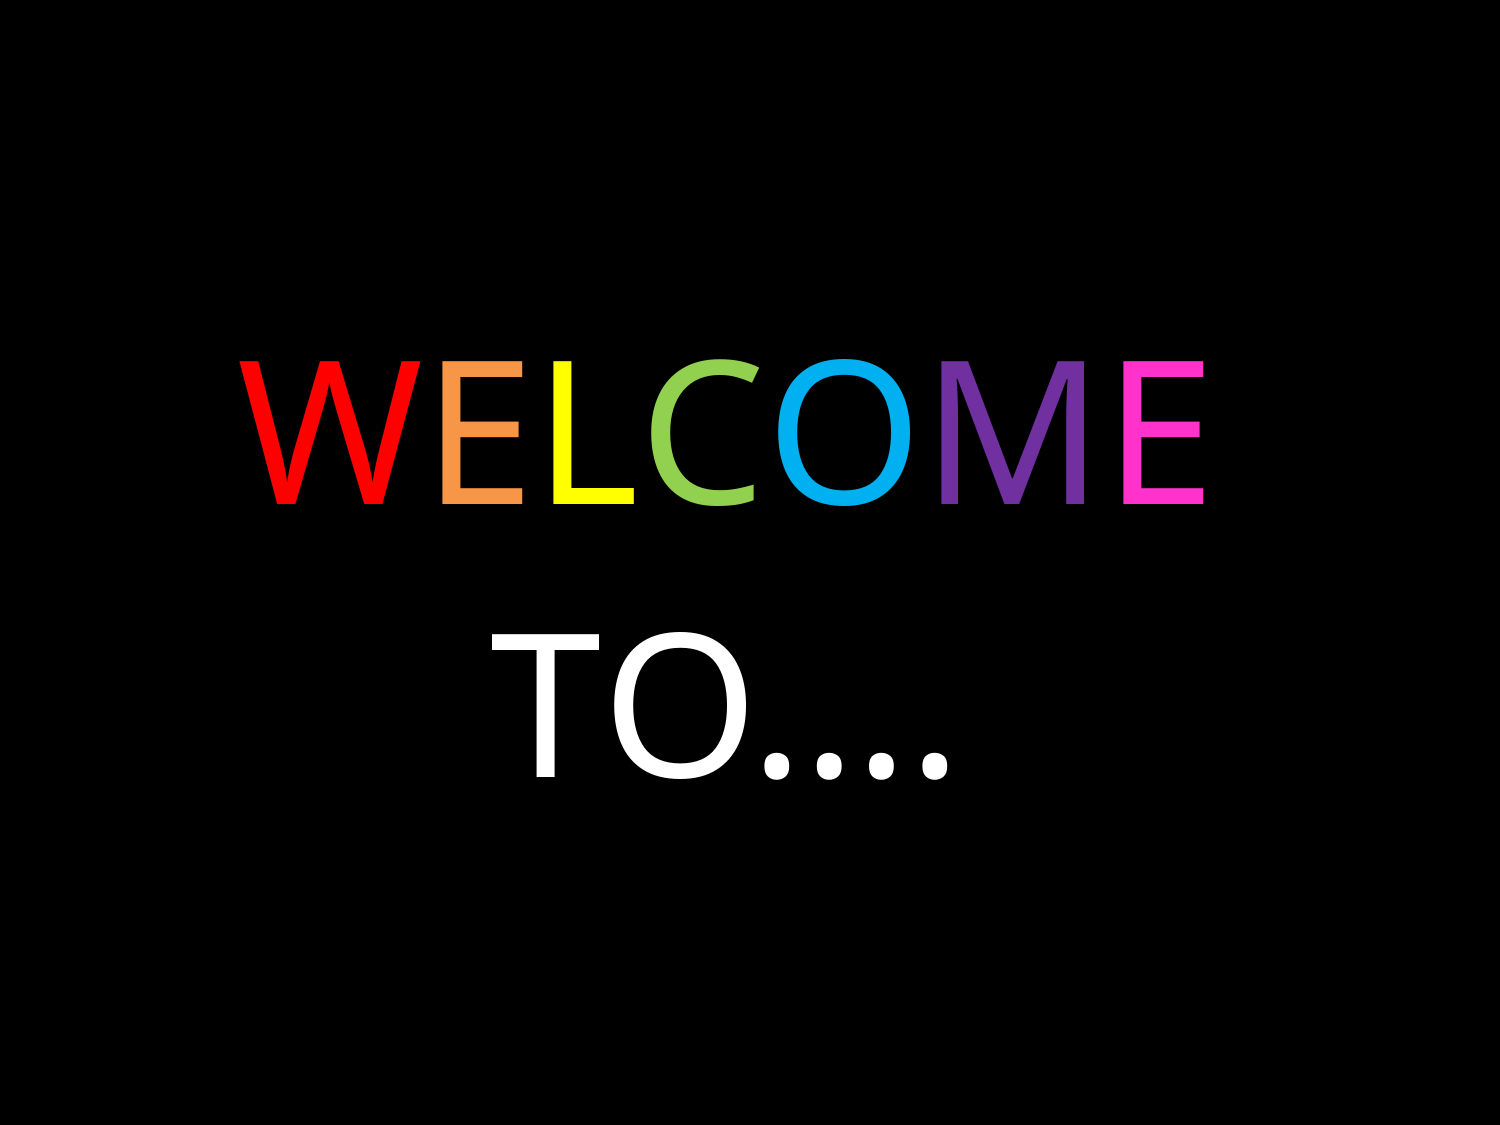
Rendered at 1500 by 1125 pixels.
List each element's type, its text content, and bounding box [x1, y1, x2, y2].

title WELCOME TO…. [0, 0, 1500, 1125]
